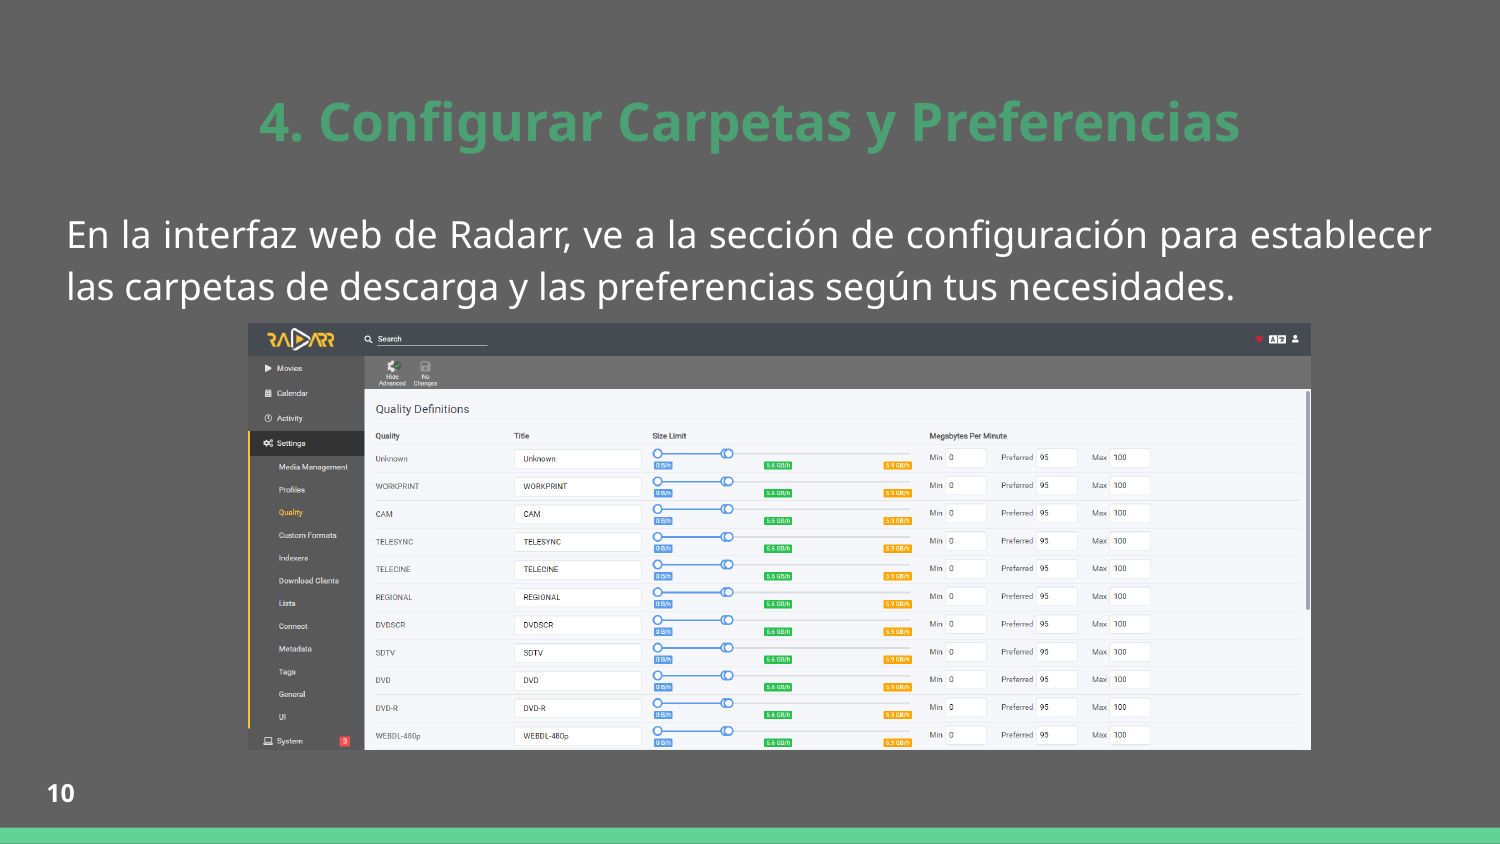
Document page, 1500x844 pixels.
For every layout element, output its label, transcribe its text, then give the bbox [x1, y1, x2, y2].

list En la interfaz web de Radarr, ve a la sección de configuración para establecer las carpetas de descarga y las preferencias según tus necesidades. [51, 189, 1449, 750]
title 4. Configurar Carpetas y Preferencias [51, 72, 1449, 167]
slide_number ‹#› [0, 762, 90, 828]
picture [248, 323, 1311, 750]
